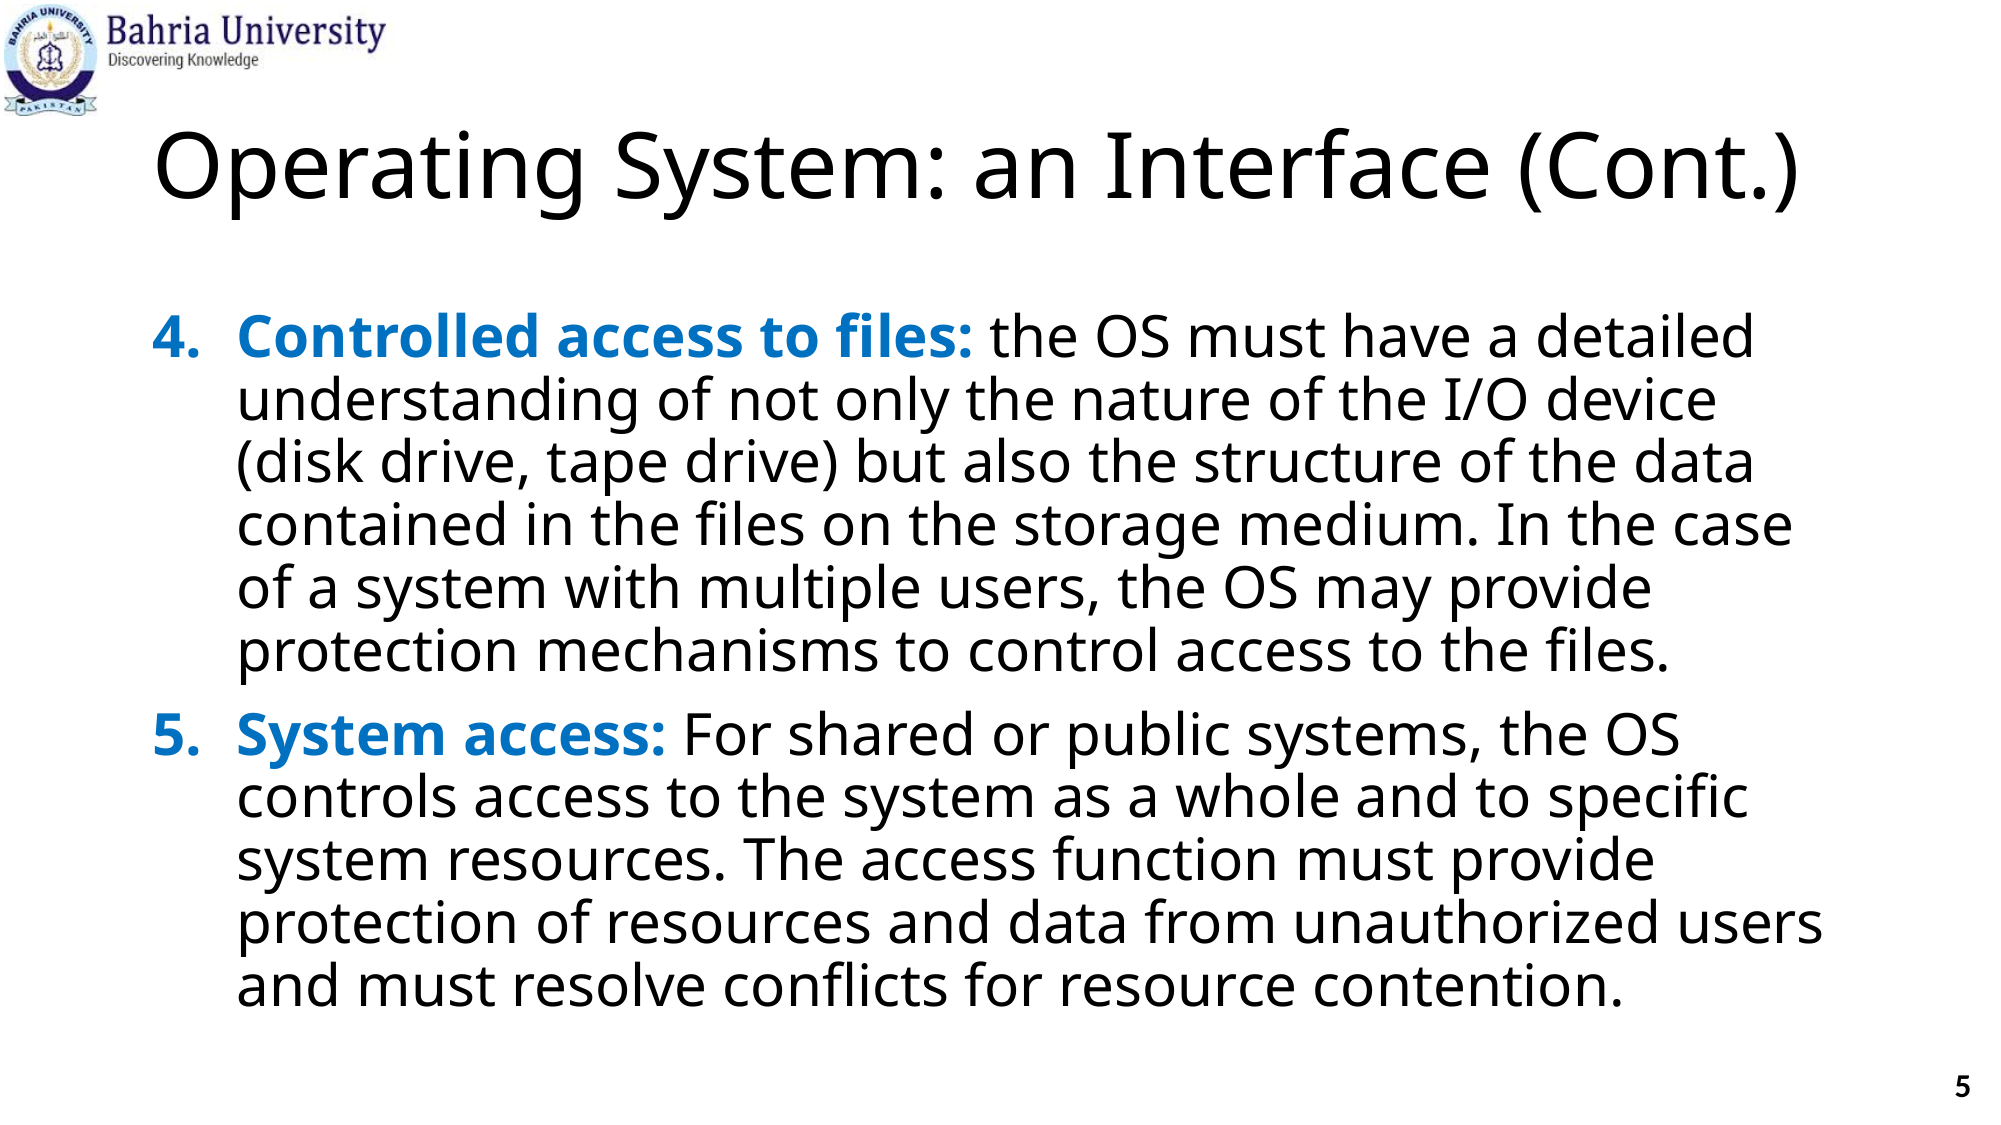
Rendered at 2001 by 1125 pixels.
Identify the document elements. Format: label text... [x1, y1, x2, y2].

picture [4, 4, 400, 116]
slide_number 5 [1536, 1054, 1987, 1115]
title Operating System: an Interface (Cont.) [137, 59, 1863, 278]
list Controlled access to files: the OS must have a detailed understanding of not only the nature of the I/O device (disk drive, tape drive) but also the structure of the data contained in the files on the storage medium. In the case of a system with multiple users, the OS may provide protection mechanisms to control access to the files. System access: For shared or public systems, the OS controls access to the system as a whole and to specific system resources. The access function must provide protection of resources and data from unauthorized users and must resolve conflicts for resource contention. [137, 299, 1863, 1072]
